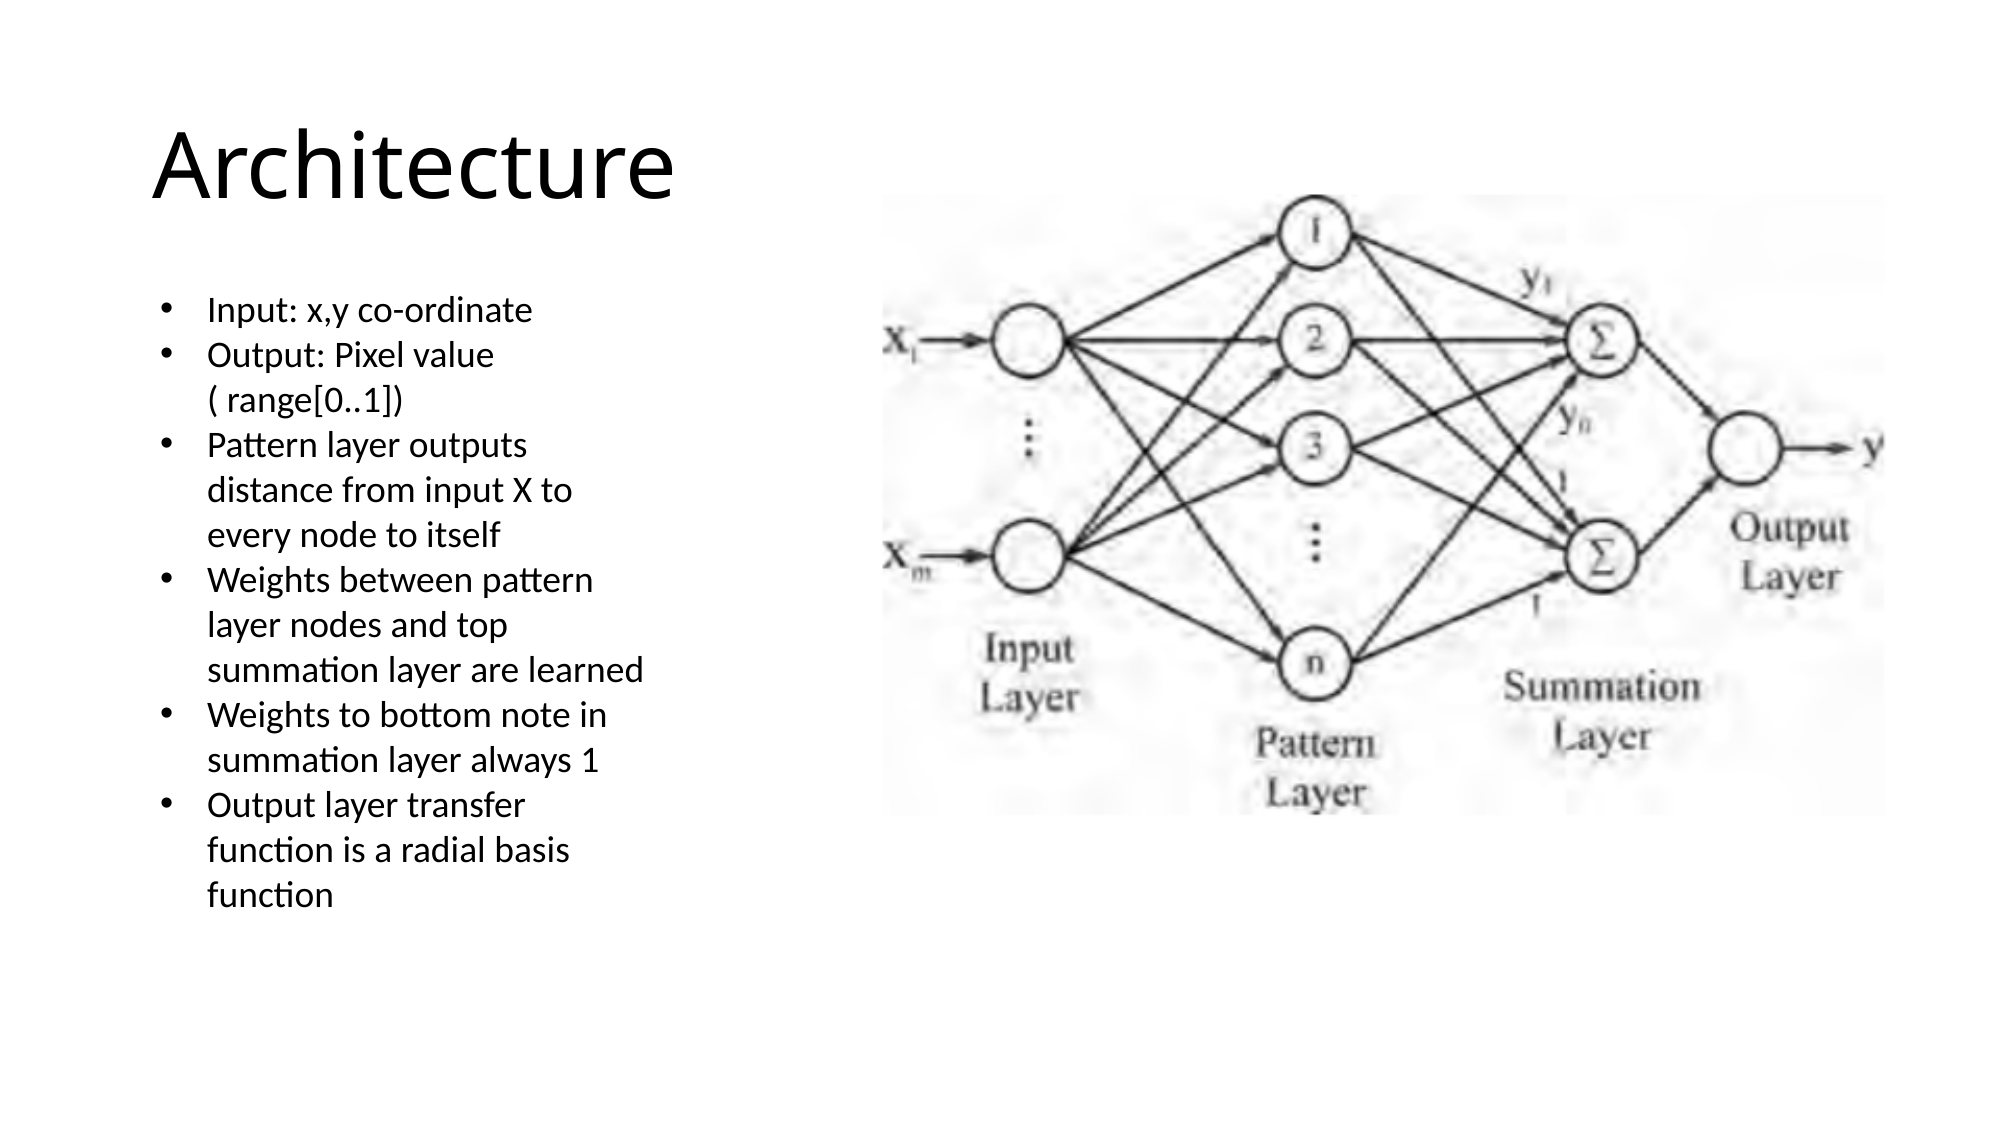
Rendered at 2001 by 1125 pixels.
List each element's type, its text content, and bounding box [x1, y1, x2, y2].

title Architecture [137, 59, 1863, 278]
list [781, 168, 1936, 834]
text_box Input: x,y co-ordinate Output: Pixel value ( range[0..1]) Pattern layer outputs distance from input X to every node to itself Weights between pattern layer nodes and top summation layer are learned Weights to bottom note in summation layer always 1 Output layer transfer function is a radial basis function [145, 277, 664, 922]
